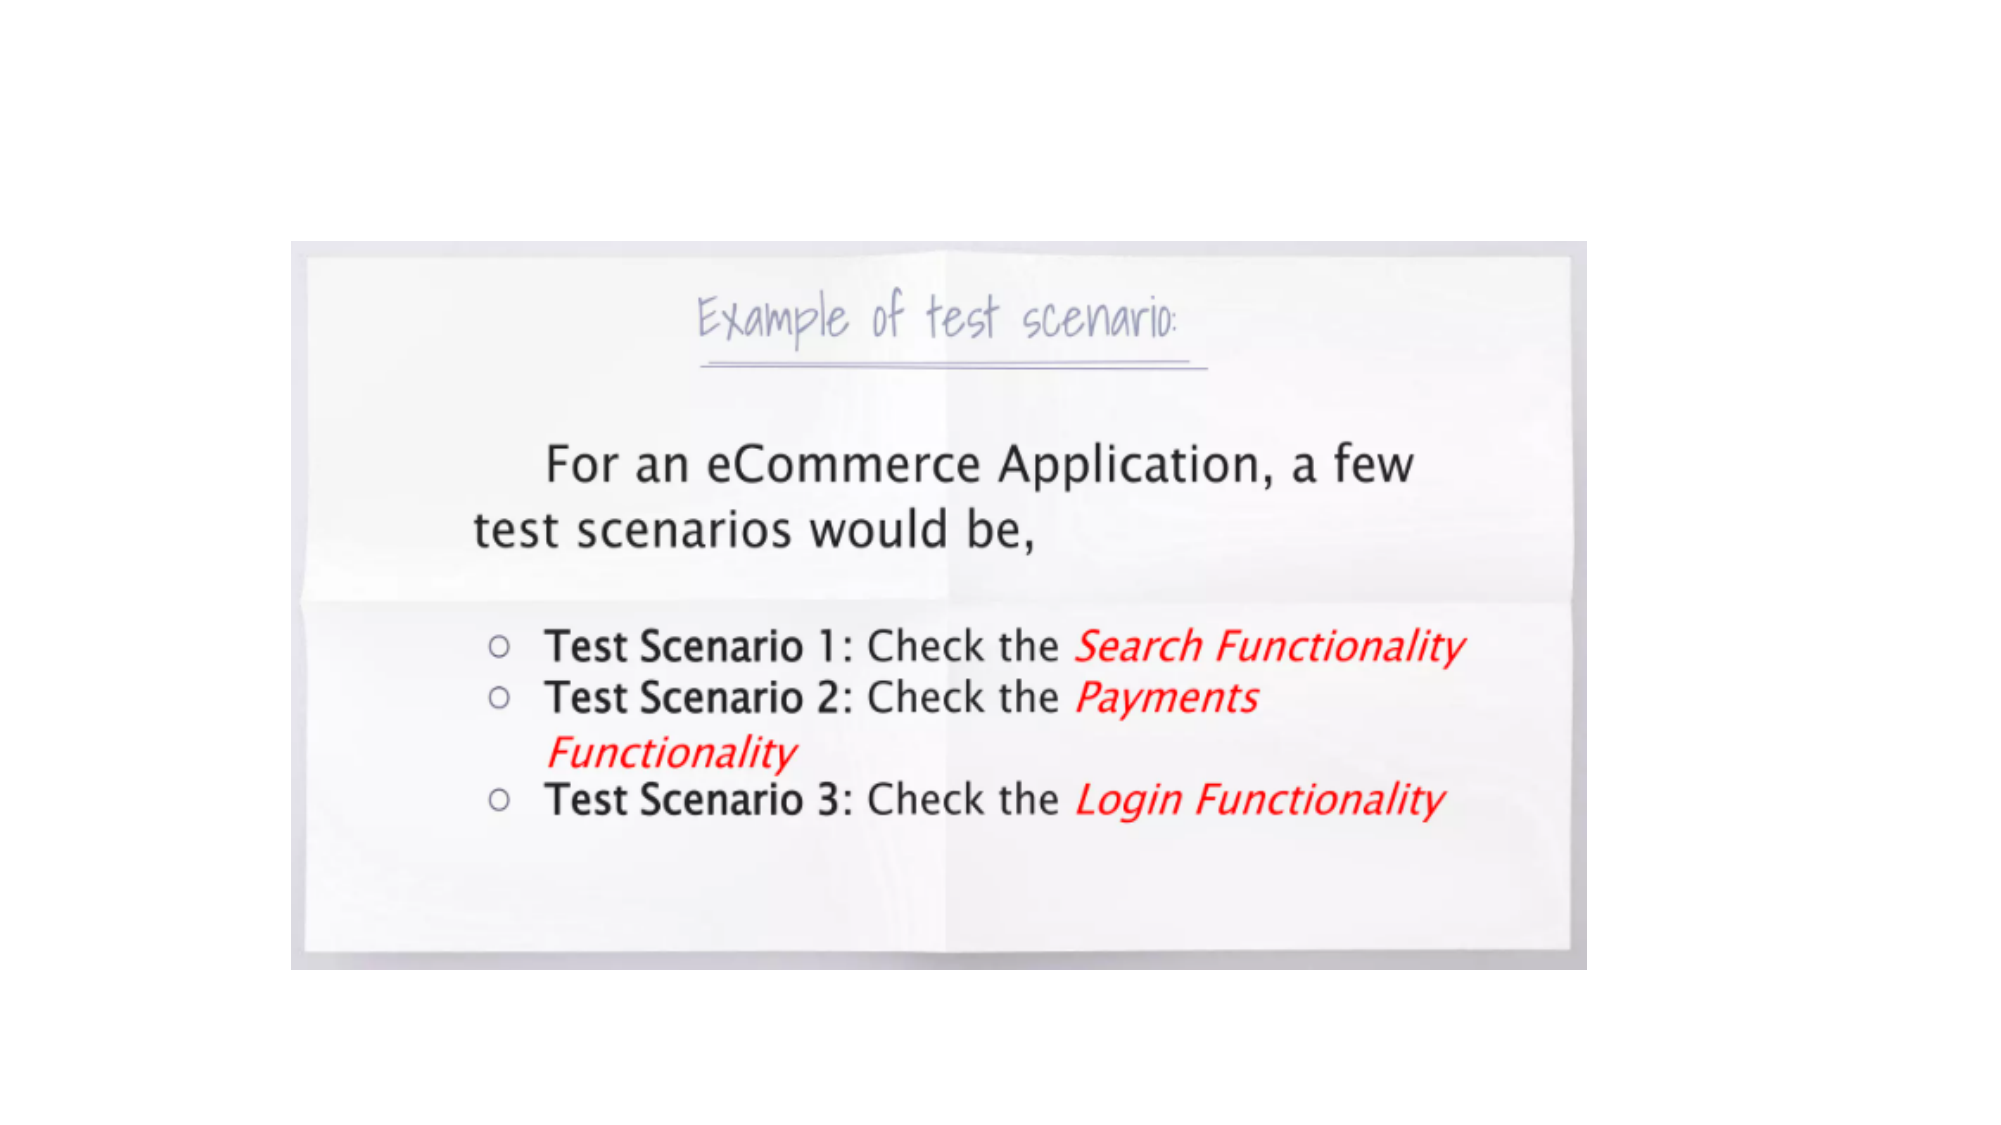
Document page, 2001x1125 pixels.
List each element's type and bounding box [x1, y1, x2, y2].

list [291, 241, 1587, 970]
